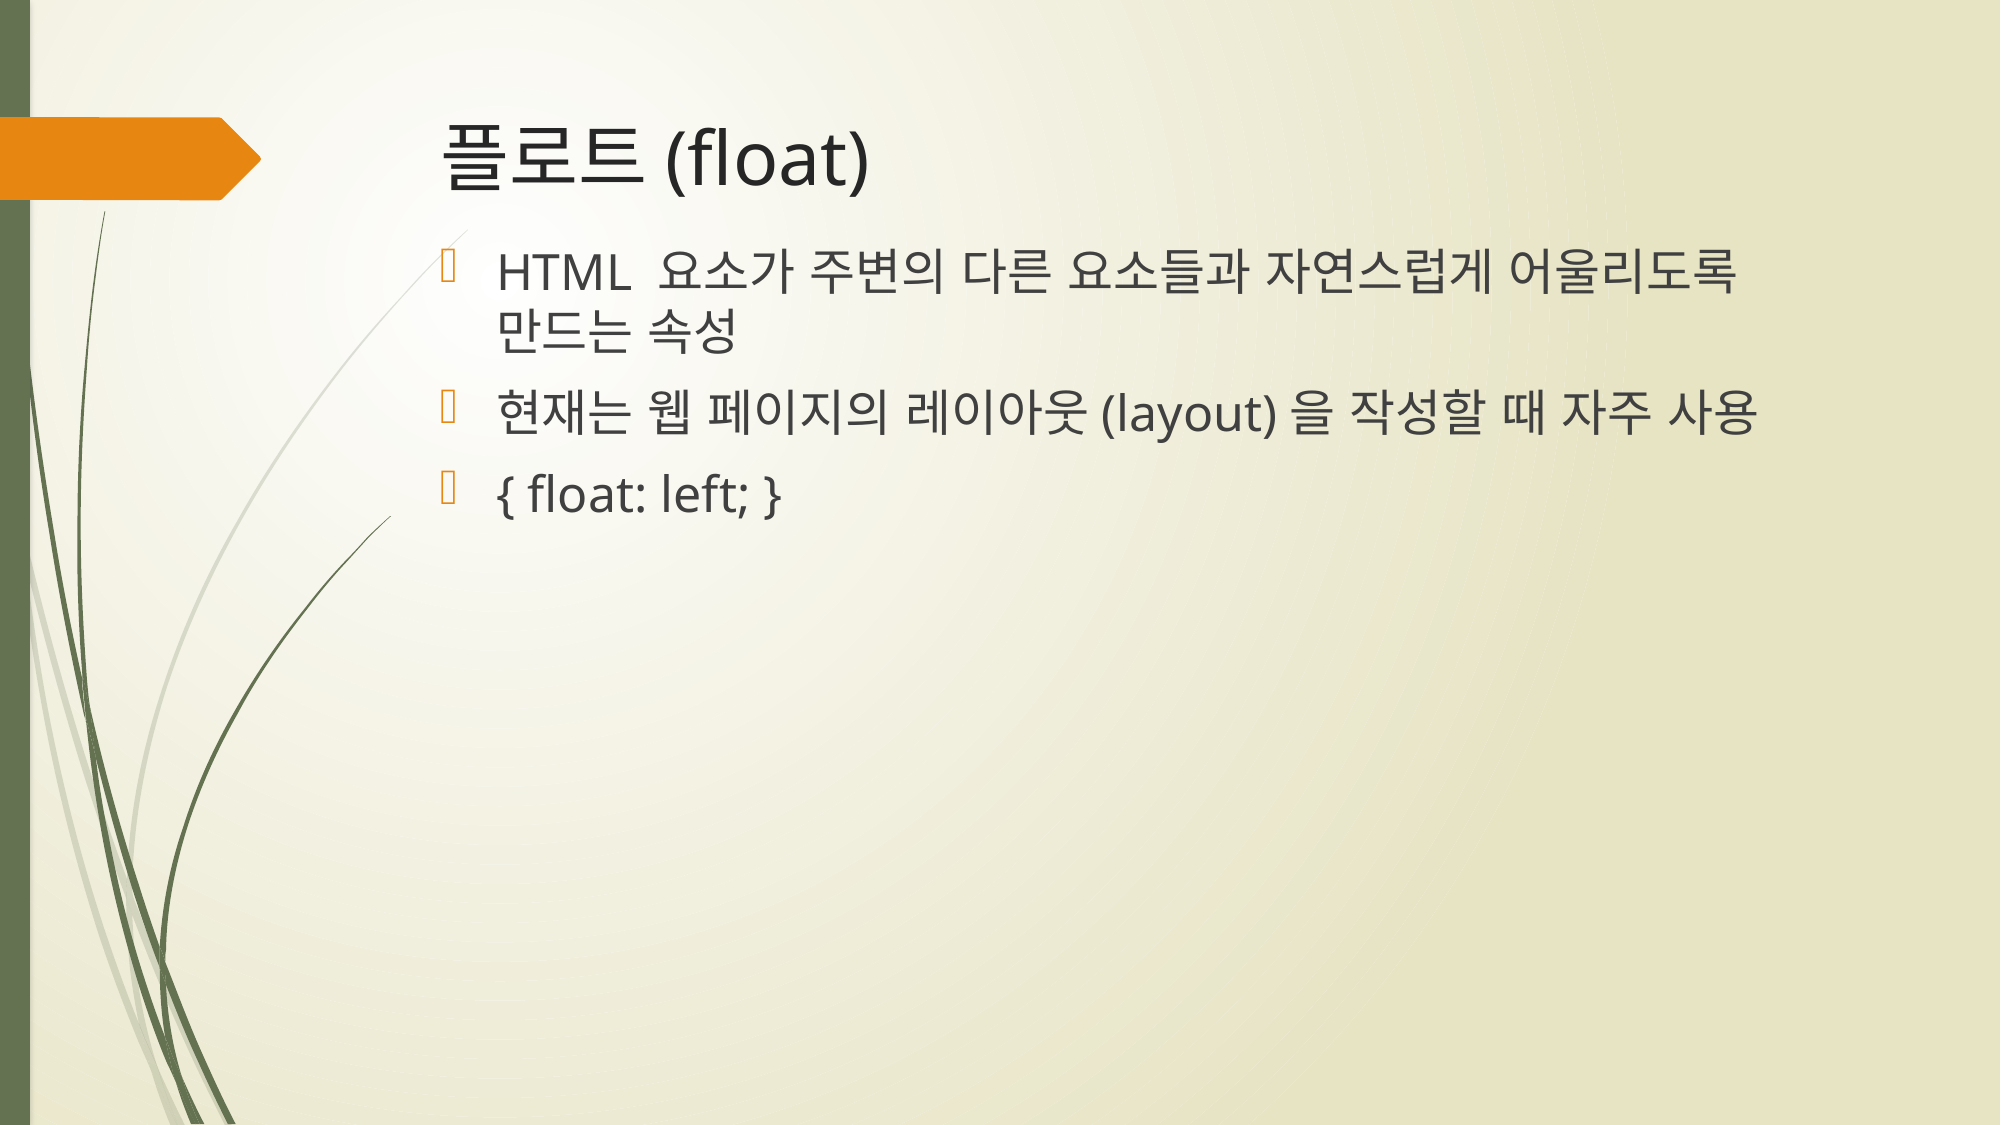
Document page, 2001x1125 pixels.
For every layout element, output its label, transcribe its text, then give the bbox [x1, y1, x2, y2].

title 플로트(float) [425, 102, 1888, 233]
list HTML 요소가 주변의 다른 요소들과 자연스럽게 어울리도록 만드는 속성 현재는 웹 페이지의 레이아웃(layout)을 작성할 때 자주 사용 { float: left; } [424, 233, 1888, 970]
